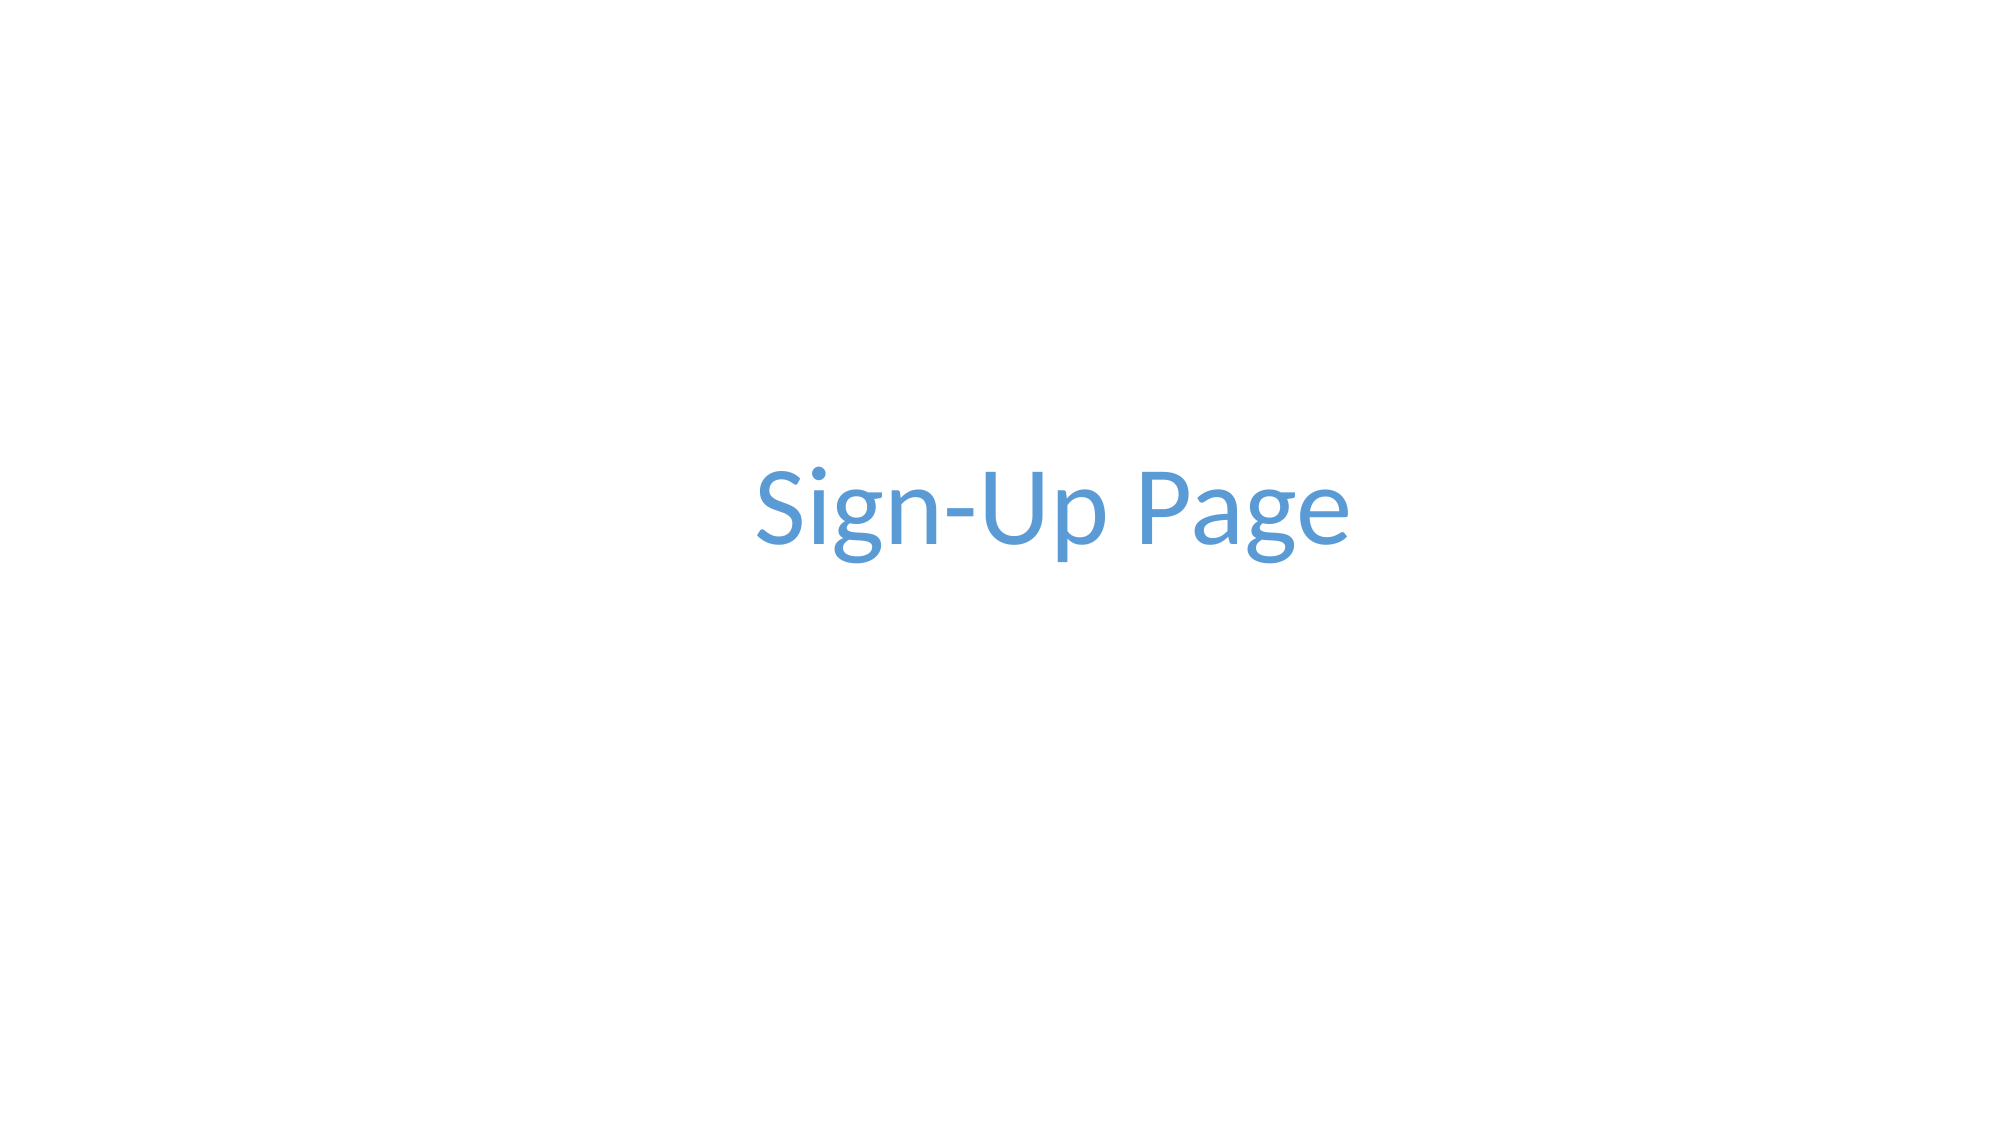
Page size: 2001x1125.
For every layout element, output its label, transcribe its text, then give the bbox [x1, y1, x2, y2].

text_box Sign-Up Page [739, 424, 1368, 575]
